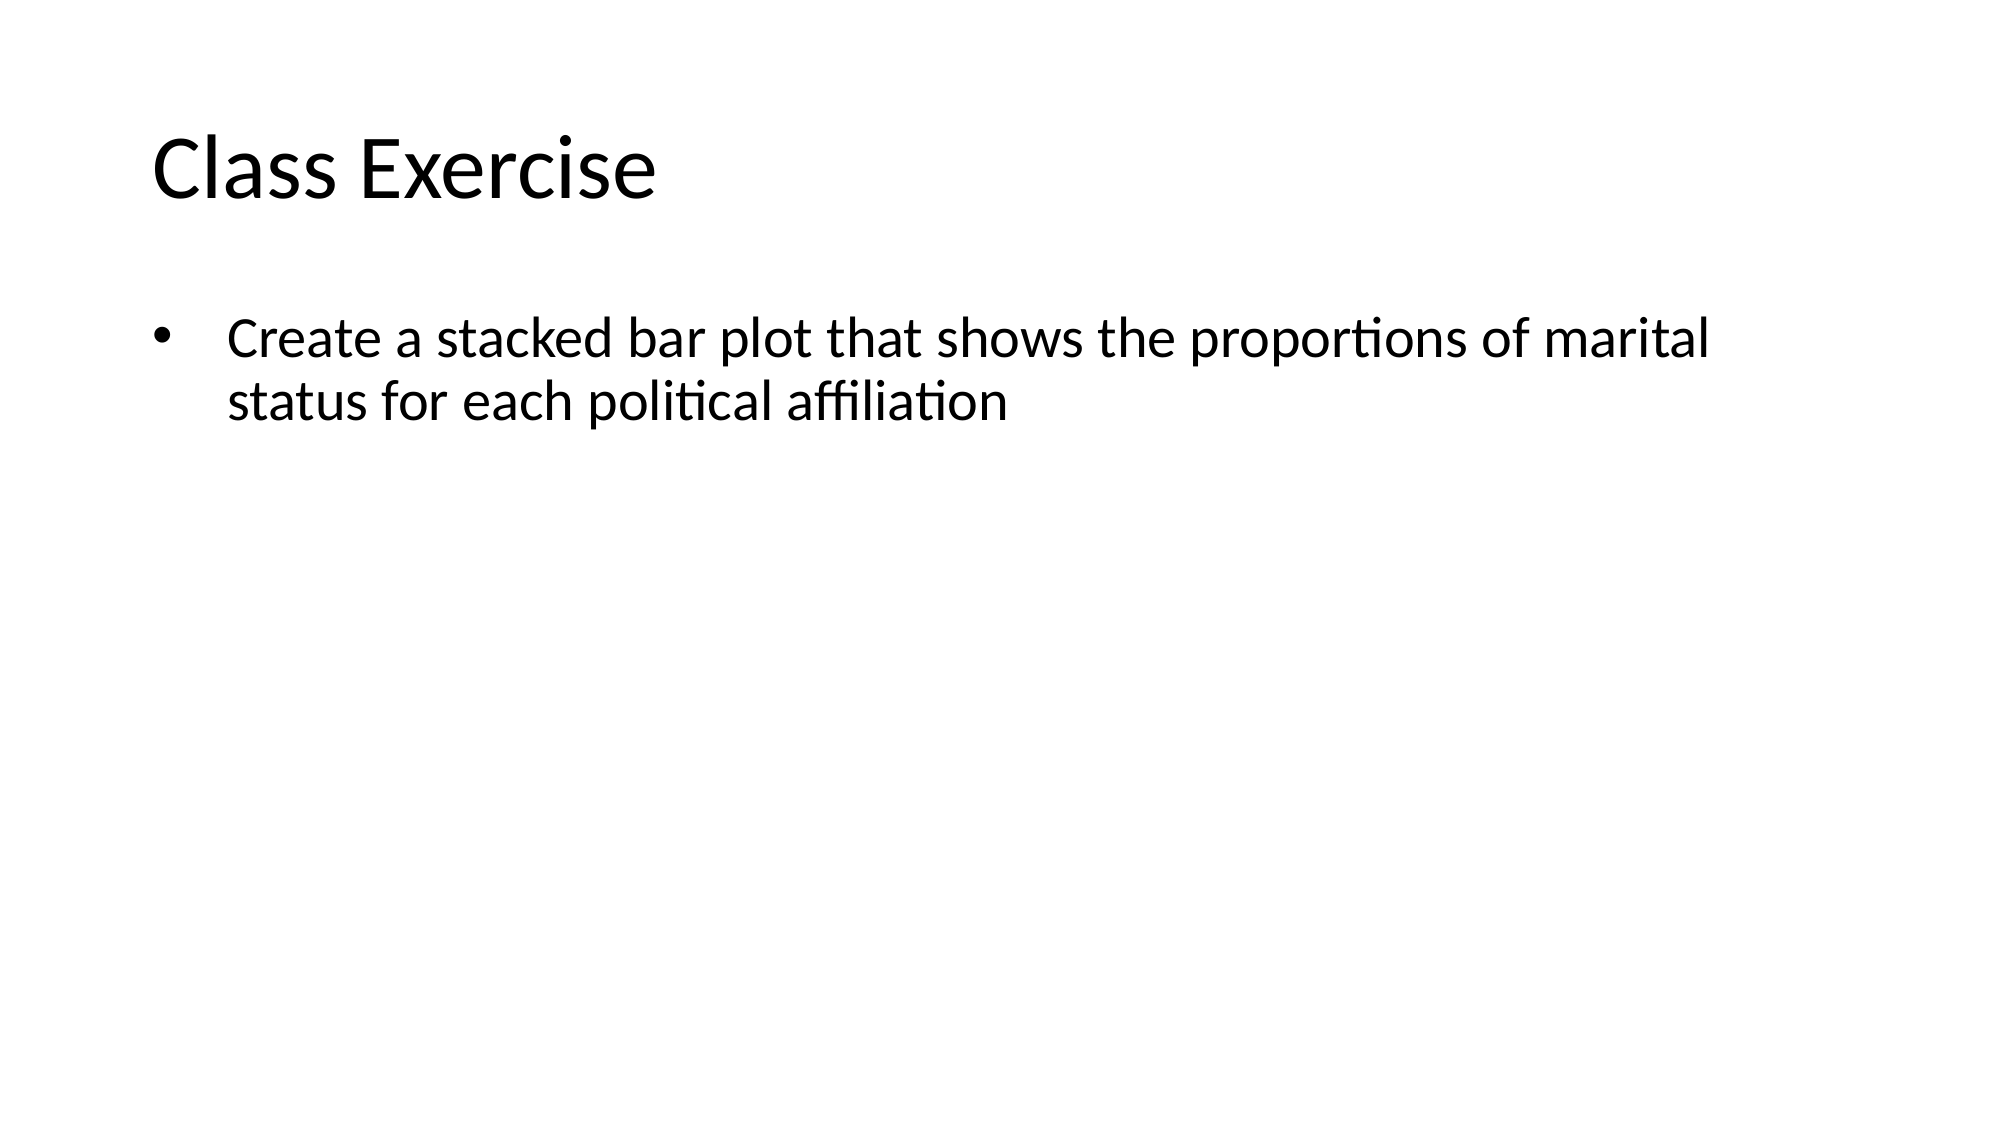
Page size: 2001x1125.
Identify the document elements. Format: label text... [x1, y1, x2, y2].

title Class Exercise [137, 59, 1863, 278]
list Create a stacked bar plot that shows the proportions of marital status for each political affiliation [137, 299, 1863, 1014]
